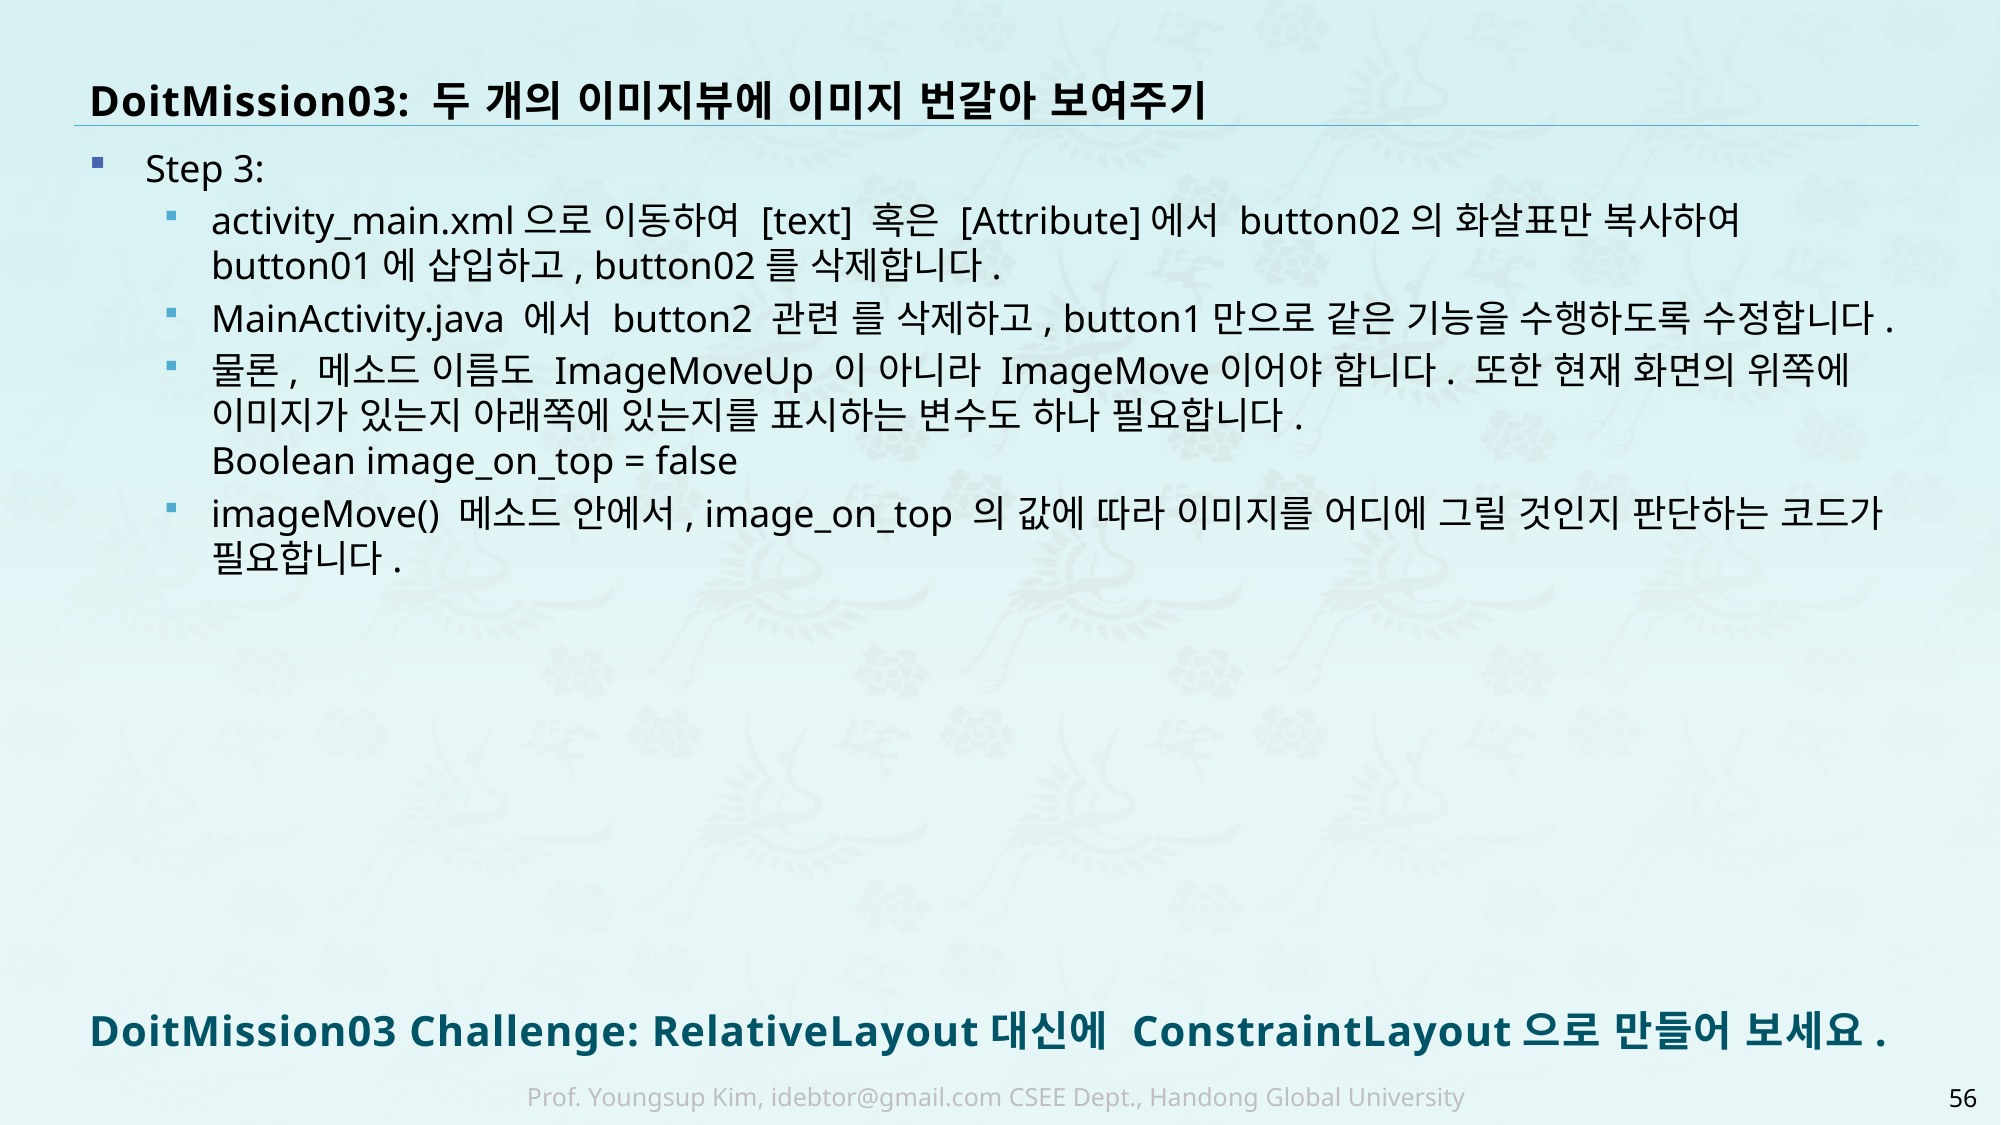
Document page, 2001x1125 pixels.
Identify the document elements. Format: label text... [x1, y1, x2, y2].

slide_number 56 [1816, 1069, 1993, 1125]
title DoitMission03: 두 개의 이미지뷰에 이미지 번갈아 보여주기 [74, 62, 1920, 138]
list Step 3: activity_main.xml으로 이동하여 [text] 혹은 [Attribute]에서 button02의 화살표만 복사하여 button01에 삽입하고, button02를 삭제합니다. MainActivity.java 에서 button2 관련 를 삭제하고, button1만으로 같은 기능을 수행하도록 수정합니다. 물론, 메소드 이름도 ImageMoveUp 이 아니라 ImageMove이어야 합니다. 또한 현재 화면의 위쪽에 이미지가 있는지 아래쪽에 있는지를 표시하는 변수도 하나 필요합니다. Boolean image_on_top = false imageMove() 메소드 안에서, image_on_top 의 값에 따라 이미지를 어디에 그릴 것인지 판단하는 코드가 필요합니다. [74, 137, 1921, 1066]
text_box DoitMission03 Challenge: RelativeLayout대신에 ConstraintLayout으로 만들어 보세요. [74, 992, 1920, 1068]
